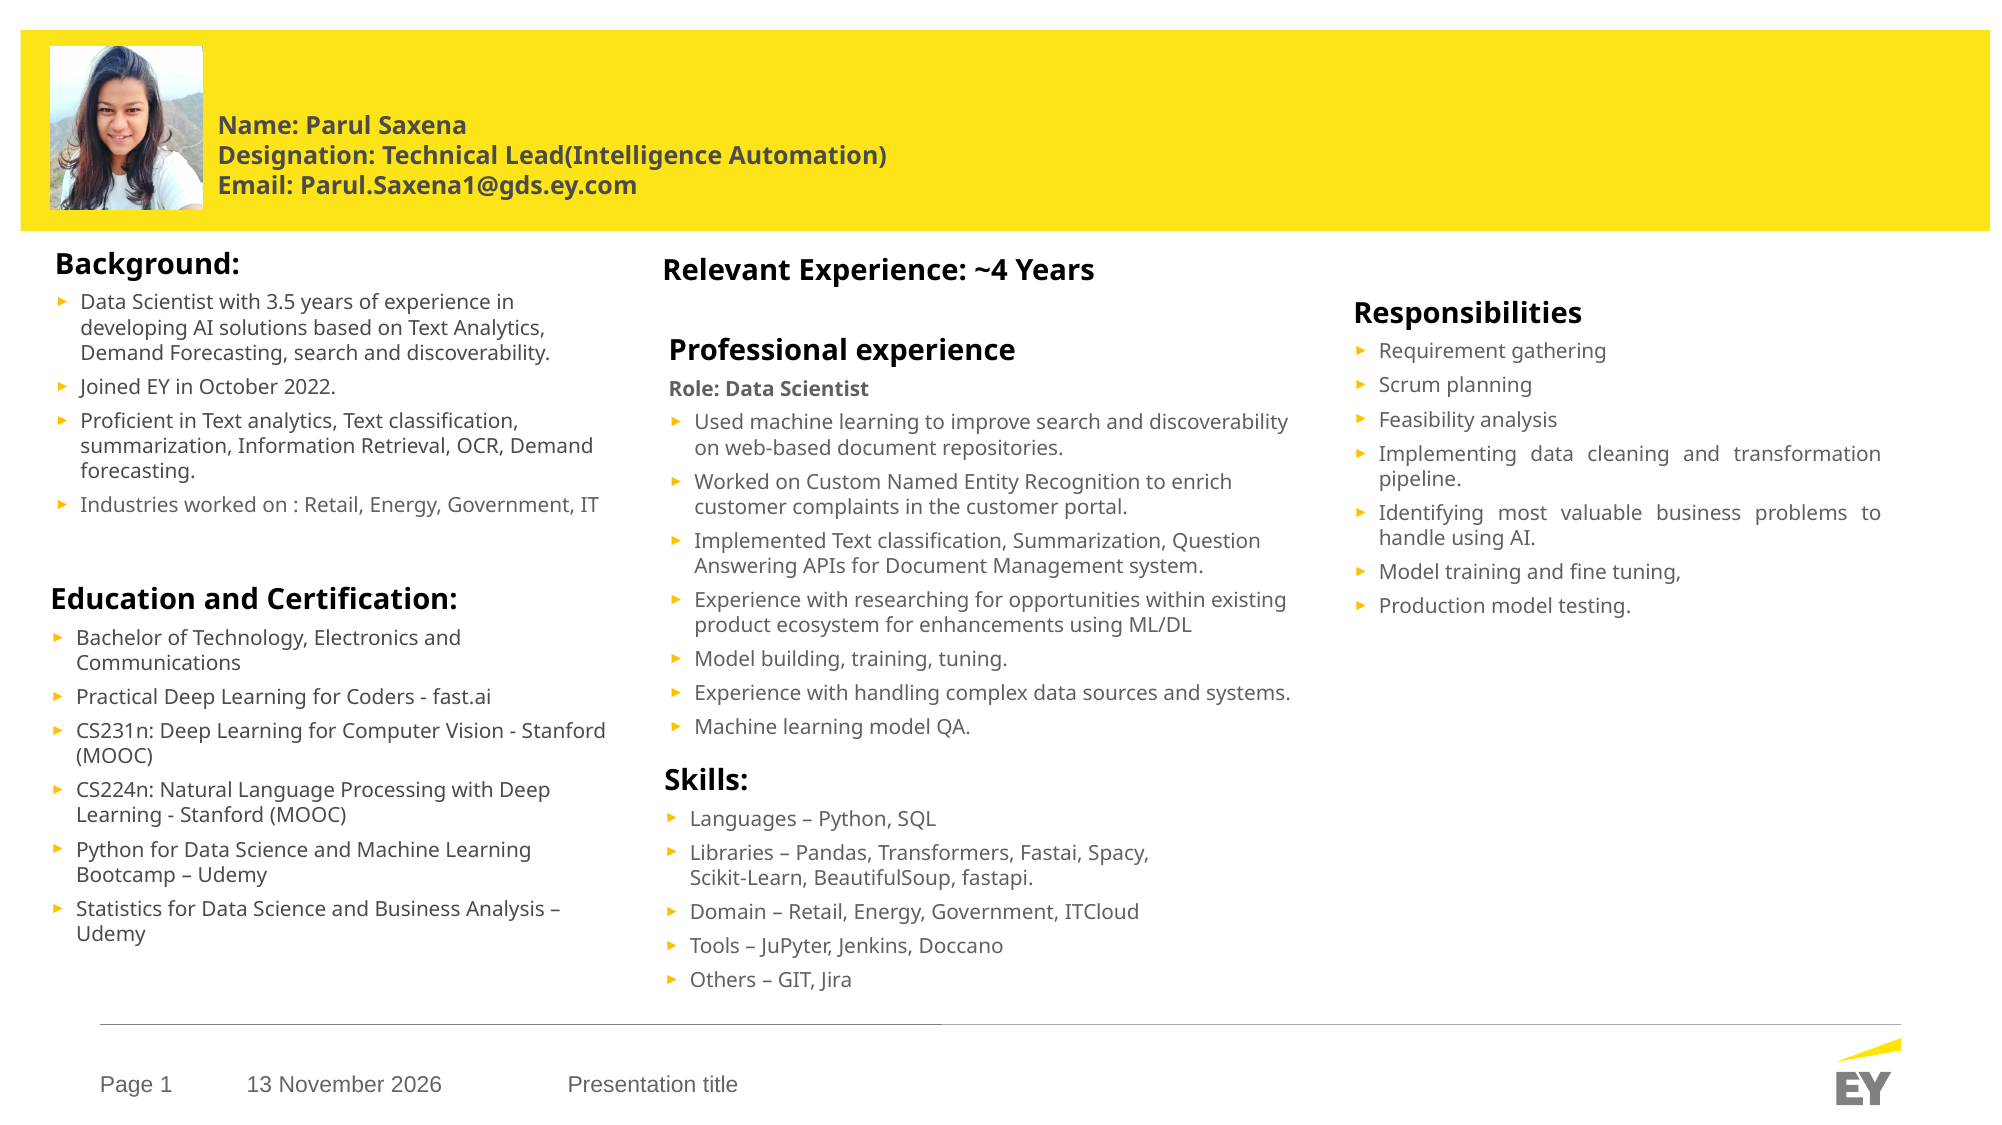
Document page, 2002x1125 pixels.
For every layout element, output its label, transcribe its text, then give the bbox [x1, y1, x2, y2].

text_box Relevant Experience: ~4 Years [662, 245, 1296, 287]
text_box Professional experience Role: Data Scientist Used machine learning to improve search and discoverability on web-based document repositories. Worked on Custom Named Entity Recognition to enrich customer complaints in the customer portal. Implemented Text classification, Summarization, Question Answering APIs for Document Management system. Experience with researching for opportunities within existing product ecosystem for enhancements using ML/DL Model building, training, tuning. Experience with handling complex data sources and systems. Machine learning model QA. [668, 331, 1317, 688]
picture [20, 29, 1991, 232]
text_box Skills: Languages – Python, SQL Libraries – Pandas, Transformers, Fastai, Spacy, Scikit-Learn, BeautifulSoup, fastapi. Domain – Retail, Energy, Government, ITCloud Tools – JuPyter, Jenkins, Doccano Others – GIT, Jira [664, 760, 1205, 1012]
text_box Responsibilities Requirement gathering Scrum planning Feasibility analysis Implementing data cleaning and transformation pipeline. Identifying most valuable business problems to handle using AI. Model training and fine tuning, Production model testing. [1338, 286, 1897, 626]
text_box Education and Certification: Bachelor of Technology, Electronics and Communications Practical Deep Learning for Coders - fast.ai CS231n: Deep Learning for Computer Vision - Stanford (MOOC) CS224n: Natural Language Processing with Deep Learning - Stanford (MOOC) Python for Data Science and Machine Learning Bootcamp – Udemy Statistics for Data Science and Business Analysis – Udemy [50, 574, 631, 980]
text_box Background: Data Scientist with 3.5 years of experience in developing AI solutions based on Text Analytics, Demand Forecasting, search and discoverability. Joined EY in October 2022. Proficient in Text analytics, Text classification, summarization, Information Retrieval, OCR, Demand forecasting. Industries worked on : Retail, Energy, Government, IT [54, 245, 624, 548]
